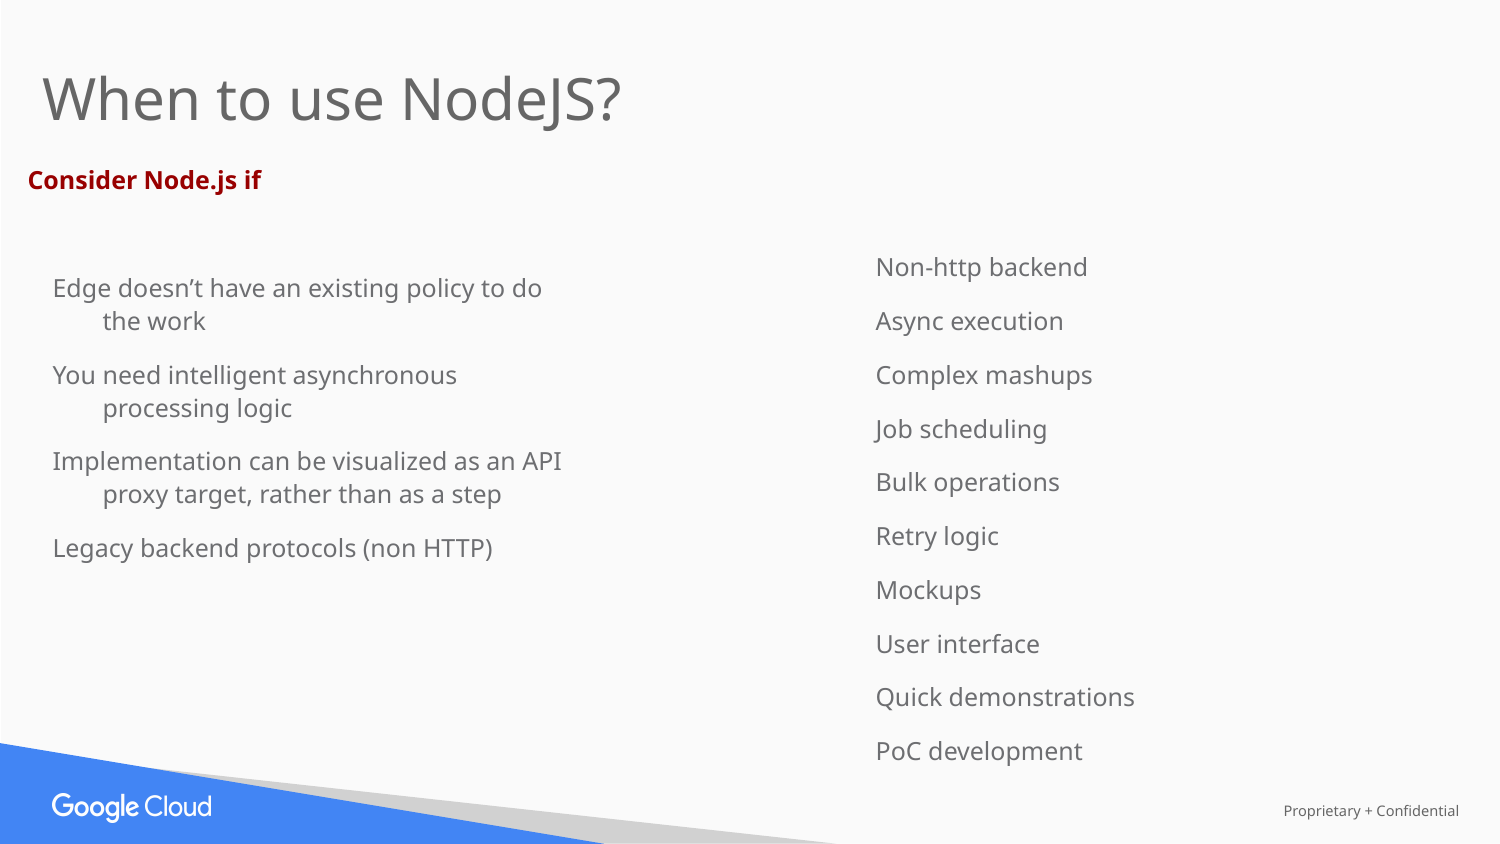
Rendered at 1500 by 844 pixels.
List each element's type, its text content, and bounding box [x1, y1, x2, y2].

picture [52, 793, 211, 823]
list Non-http backend Async execution Complex mashups Job scheduling Bulk operations Retry logic Mockups User interface Quick demonstrations PoC development [835, 129, 1416, 659]
list Consider Node.js if Edge doesn’t have an existing policy to do the work You need intelligent asynchronous processing logic Implementation can be visualized as an API proxy target, rather than as a step Legacy backend protocols (non HTTP) [12, 147, 593, 753]
title When to use NodeJS? [27, 23, 1371, 148]
